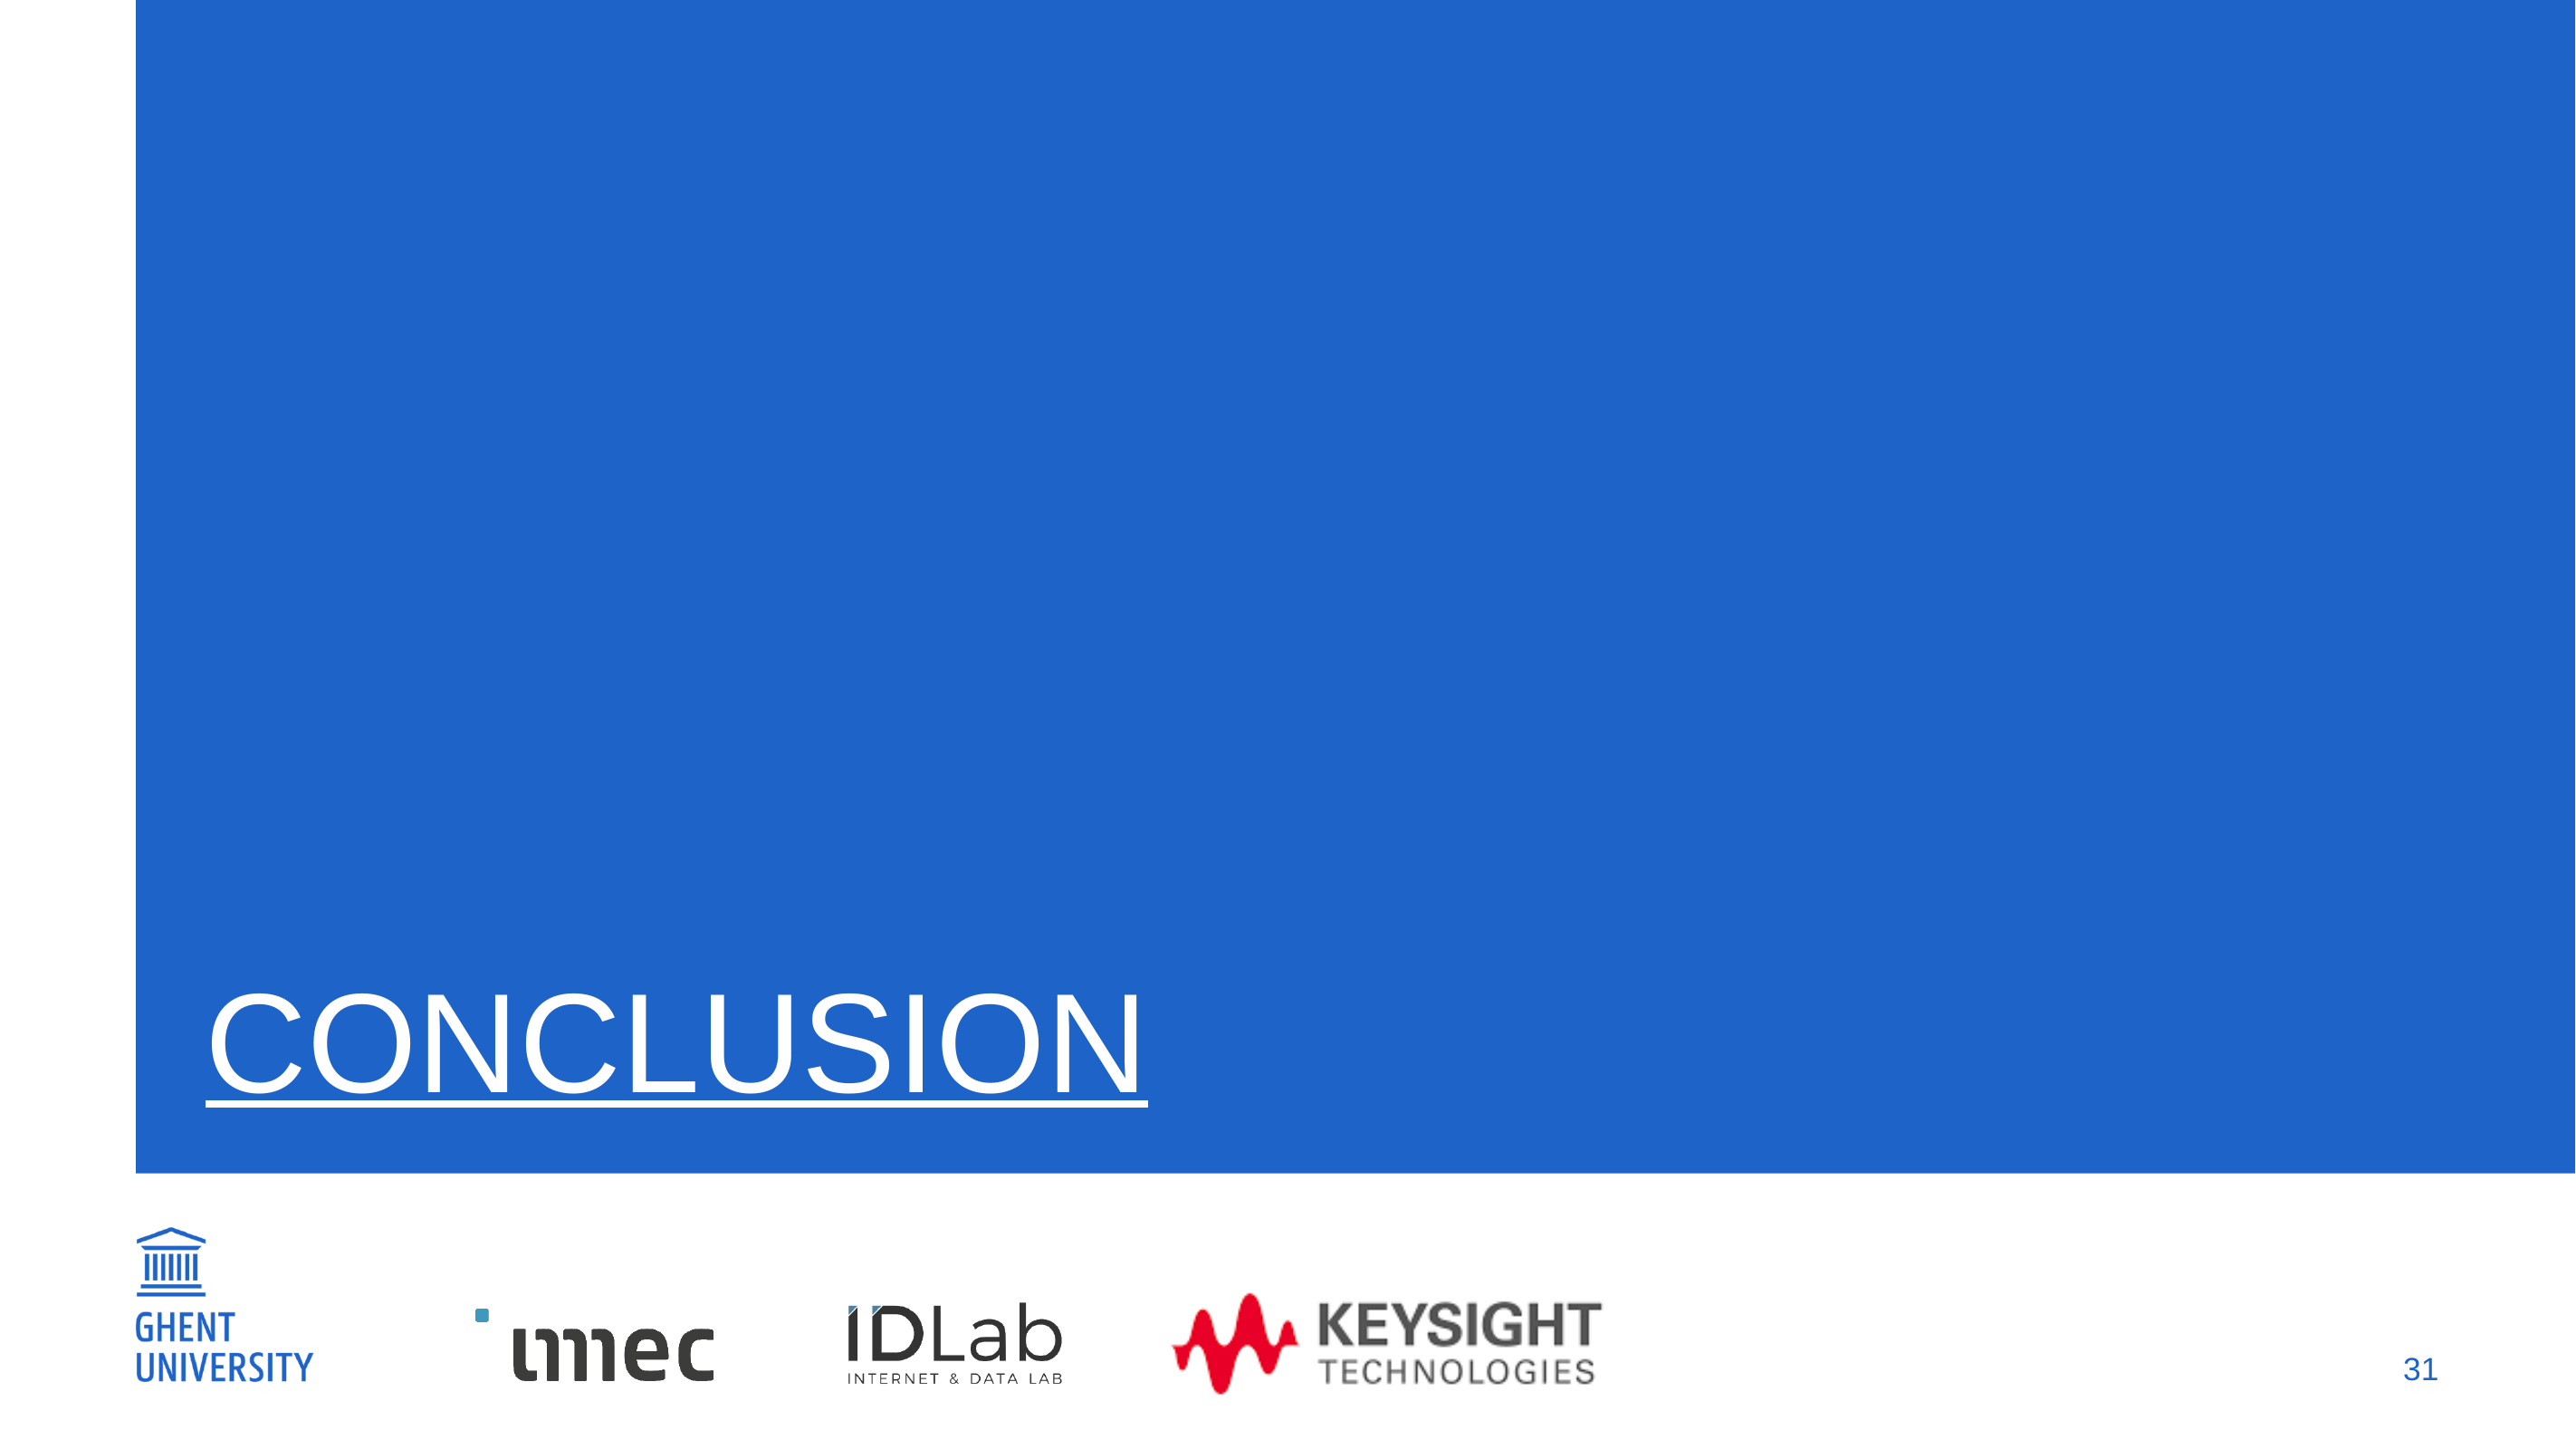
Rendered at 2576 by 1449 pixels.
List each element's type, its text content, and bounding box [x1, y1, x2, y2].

title conclusion [191, 468, 2447, 1128]
picture [1162, 1280, 1612, 1409]
picture [475, 1309, 713, 1381]
picture [835, 1291, 1068, 1399]
slide_number 31 [2315, 1329, 2453, 1407]
picture [68, 1175, 411, 1449]
